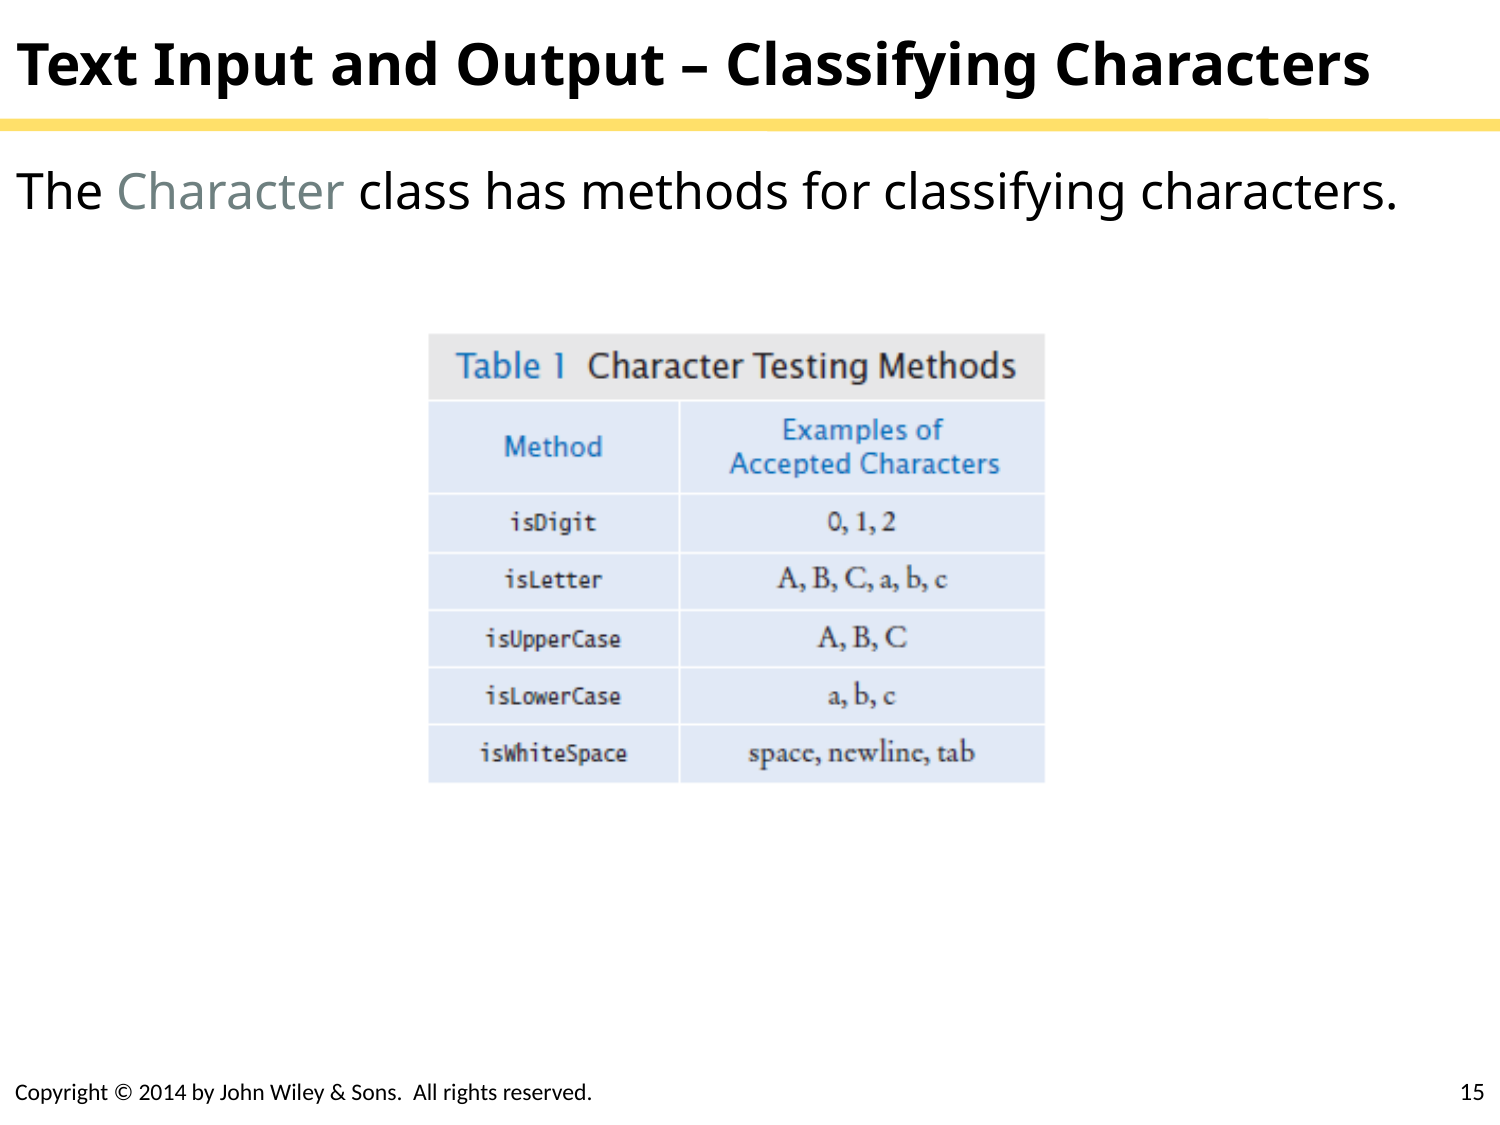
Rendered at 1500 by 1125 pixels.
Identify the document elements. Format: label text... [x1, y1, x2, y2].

title Text Input and Output – Classifying Characters [1, 0, 1500, 125]
list The Character class has methods for classifying characters. [1, 152, 1500, 288]
picture [408, 309, 1092, 816]
